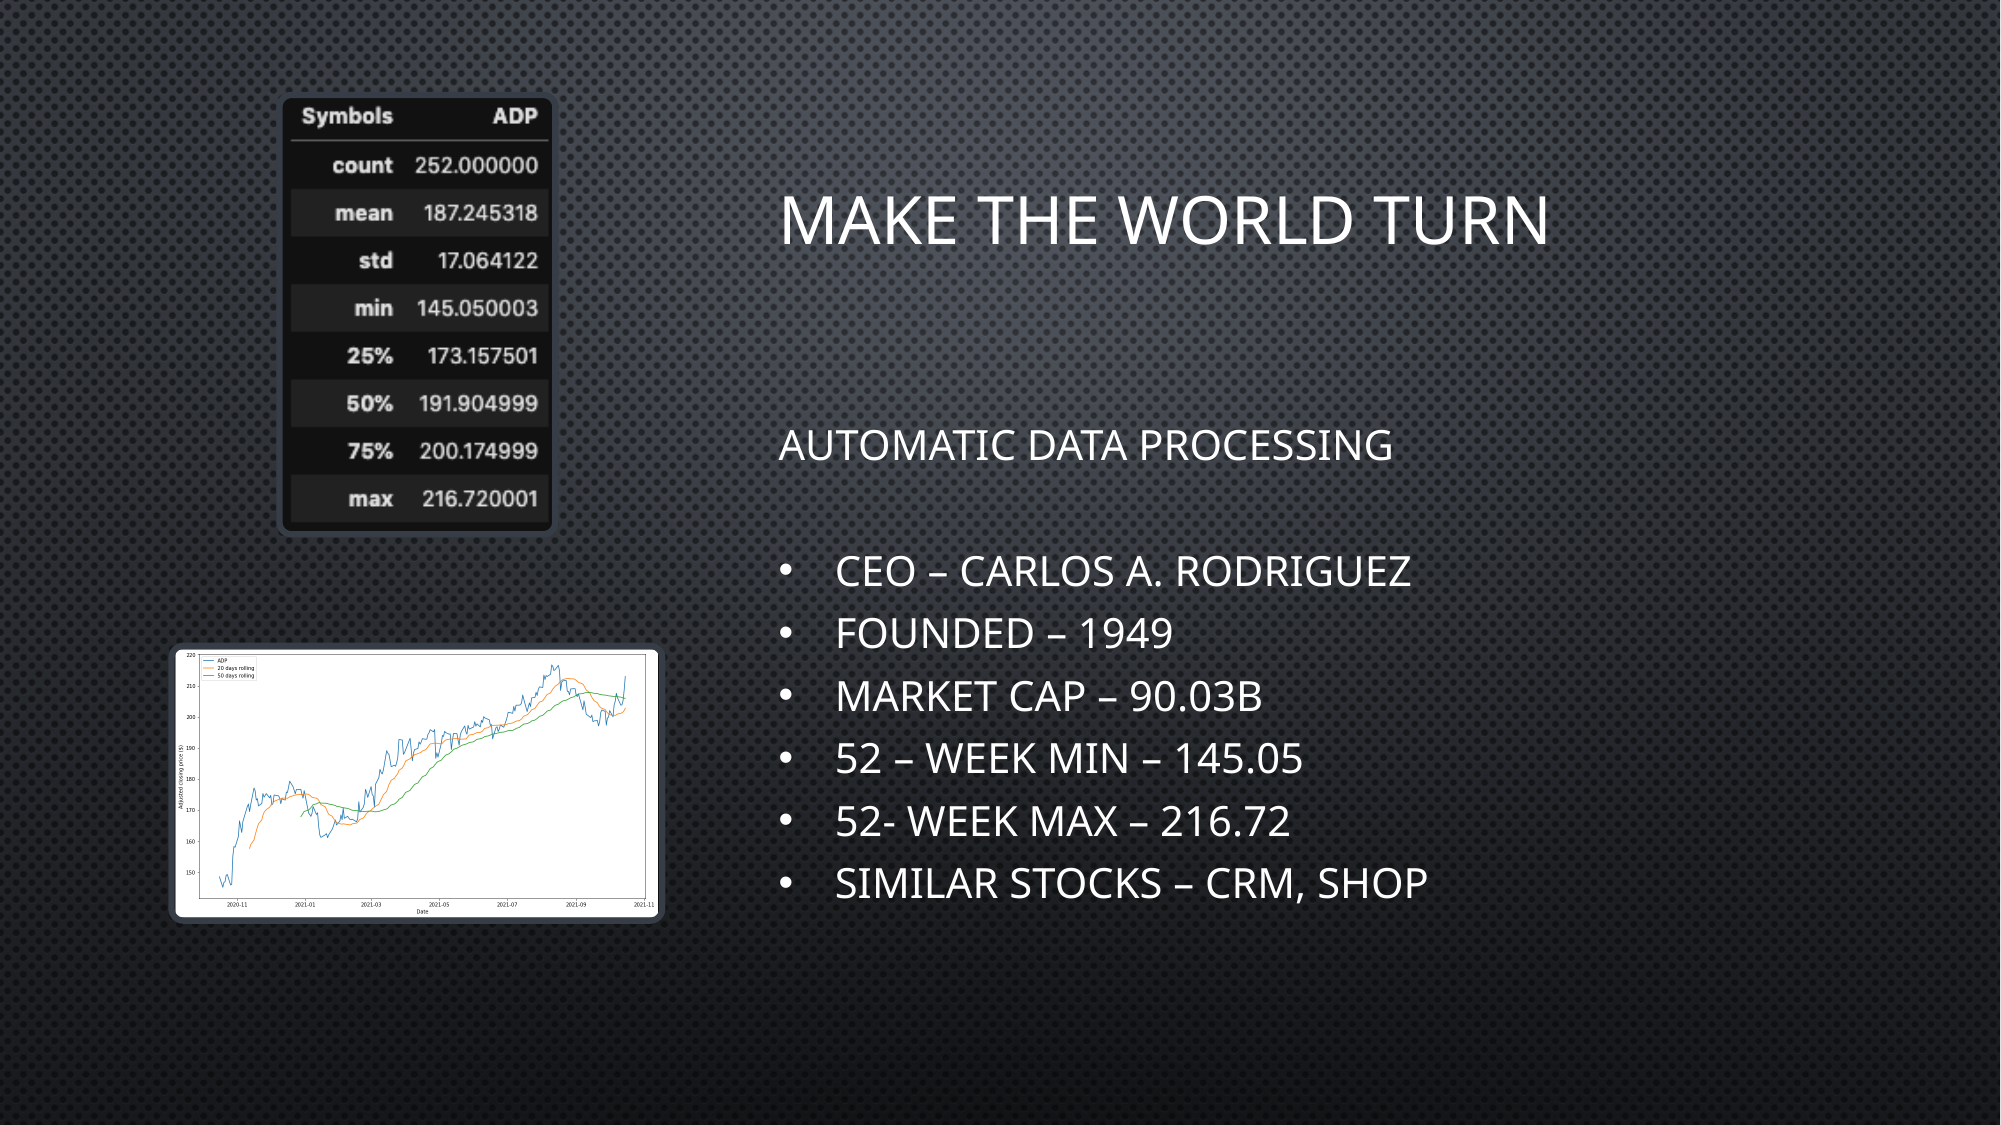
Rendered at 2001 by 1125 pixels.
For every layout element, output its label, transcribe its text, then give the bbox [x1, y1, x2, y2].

picture [171, 645, 663, 921]
list Automatic Data Processing CEO – Carlos A. Rodriguez Founded – 1949 Market Cap – 90.03B 52 – Week Min – 145.05 52- Week Max – 216.72 Similar Stocks – CRM, SHOP [763, 368, 1813, 1021]
title Make the world turn [763, 68, 1813, 368]
picture [279, 94, 556, 535]
